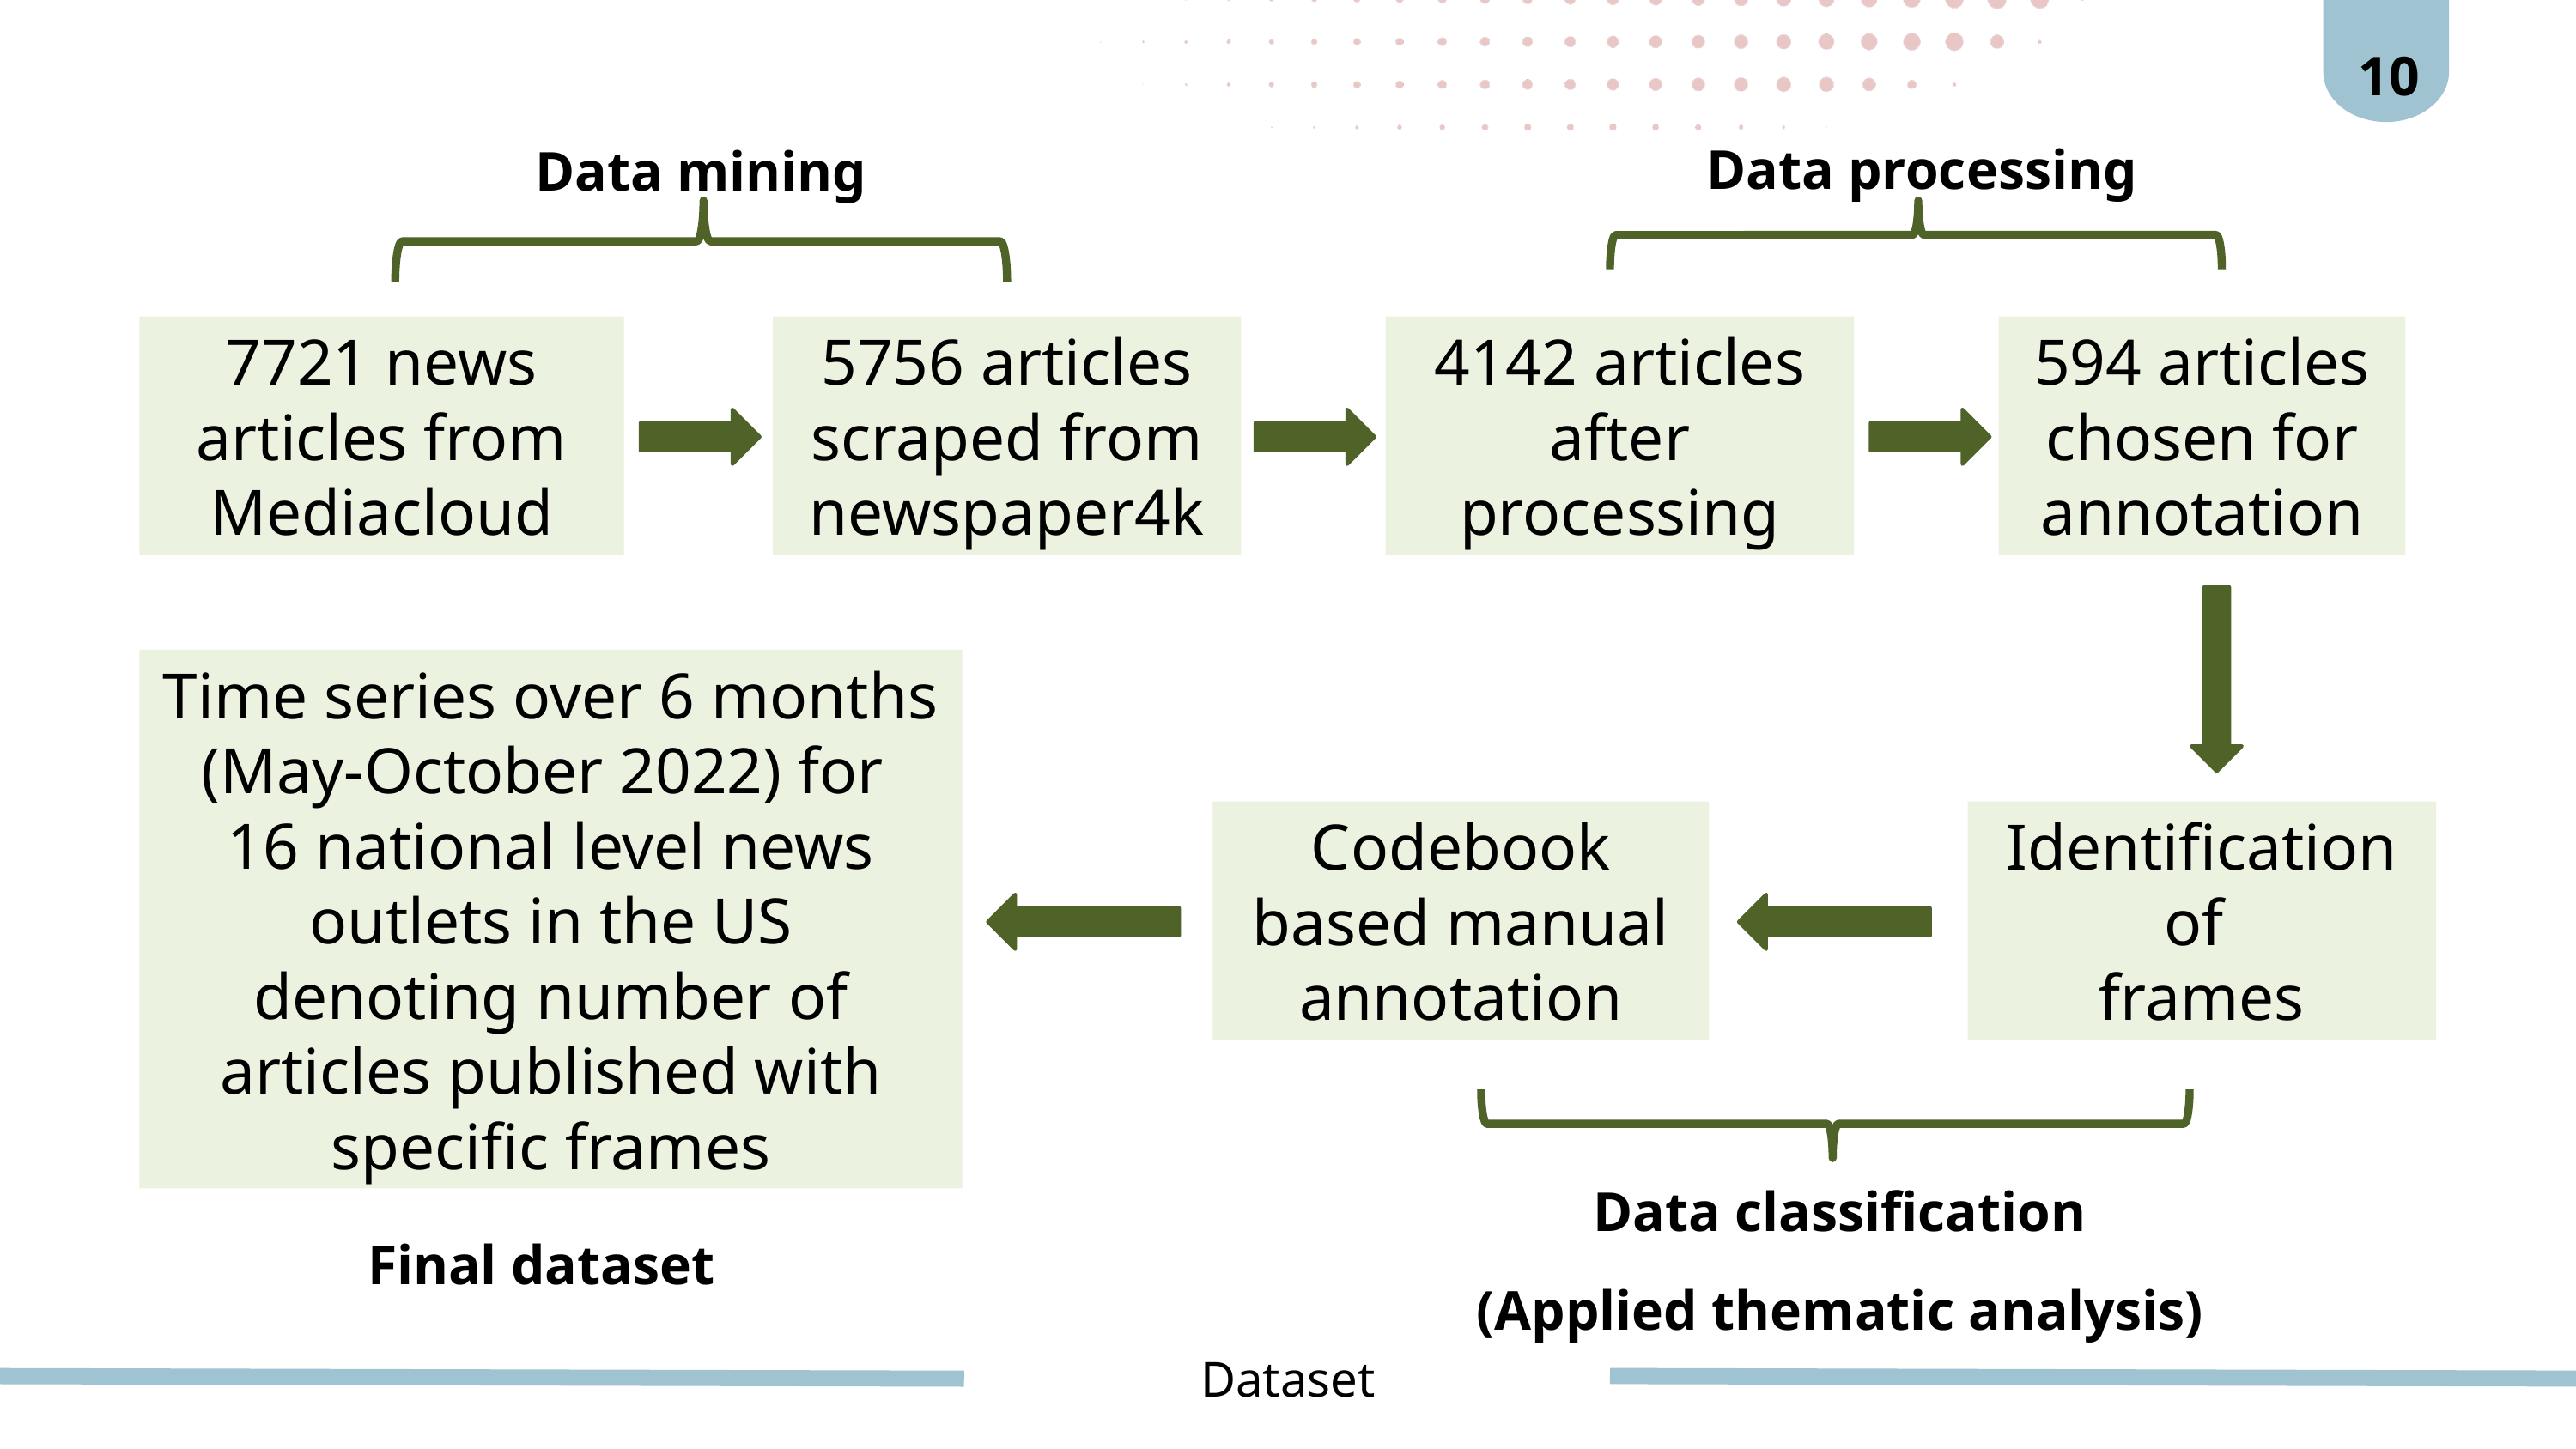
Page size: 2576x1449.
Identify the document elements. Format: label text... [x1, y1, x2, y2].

text_box [1736, 893, 1932, 951]
text_box [638, 408, 762, 466]
text_box [986, 893, 1182, 951]
text_box [1058, 0, 2089, 130]
text_box Time series over 6 months (May-October 2022) for 16 national level news outlets in the US denoting number of articles published with specific frames [139, 649, 963, 1189]
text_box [395, 103, 1007, 282]
text_box [2190, 585, 2244, 773]
text_box Dataset [803, 1339, 1773, 1407]
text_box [1609, 101, 2234, 270]
text_box Identification of frames [1967, 801, 2437, 1040]
text_box [1868, 408, 1992, 466]
text_box 594 articles chosen for annotation [1998, 316, 2406, 555]
text_box Codebook based manual annotation [1212, 801, 1710, 1040]
text_box [1253, 408, 1376, 466]
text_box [1437, 1088, 2243, 1331]
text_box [2321, 0, 2458, 123]
text_box 4142 articles after processing [1385, 316, 1855, 555]
text_box Final dataset [139, 1197, 944, 1296]
text_box 7721 news articles from Mediacloud [139, 316, 624, 555]
text_box 5756 articles scraped from newspaper4k [773, 316, 1242, 555]
